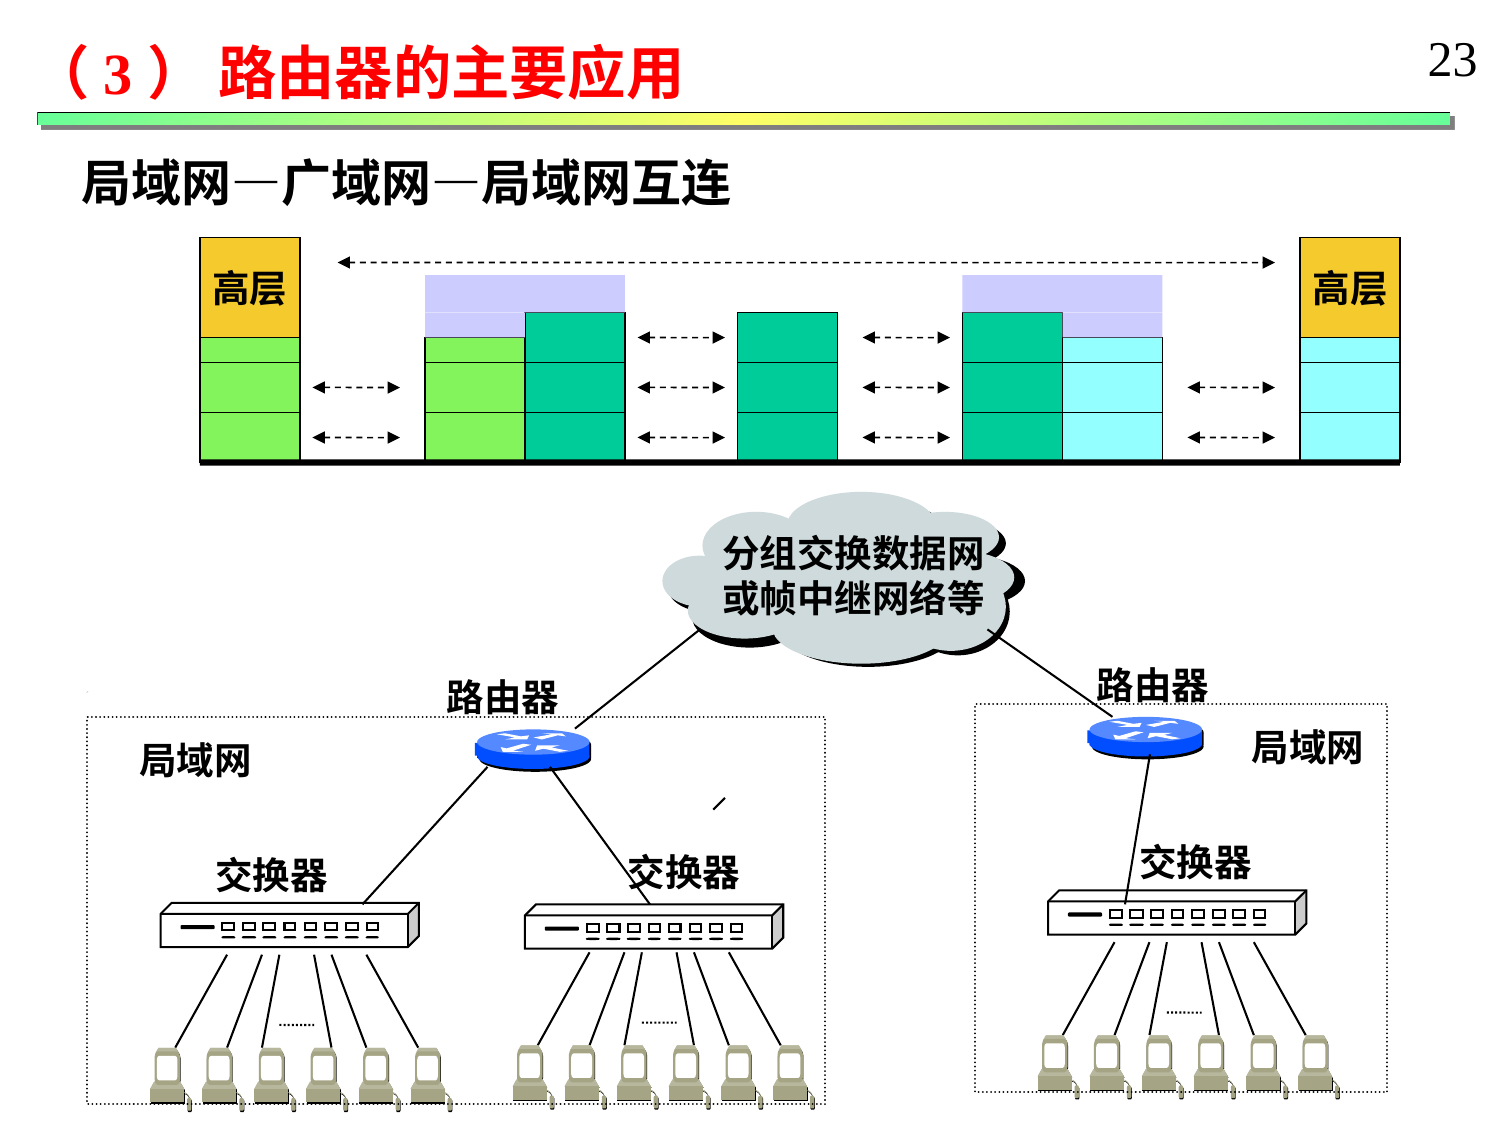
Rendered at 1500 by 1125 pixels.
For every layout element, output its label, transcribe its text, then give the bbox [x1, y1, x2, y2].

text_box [87, 491, 1388, 1113]
text_box [312, 381, 330, 394]
text_box [862, 381, 880, 394]
text_box [712, 381, 725, 394]
text_box [1062, 313, 1163, 338]
text_box （3） 路由器的主要应用 [16, 36, 700, 115]
text_box [1299, 338, 1400, 363]
text_box [525, 362, 625, 412]
text_box 高层 [1299, 237, 1400, 338]
text_box [200, 338, 300, 363]
text_box [1063, 338, 1163, 363]
text_box [712, 431, 725, 444]
text_box [1262, 381, 1276, 394]
text_box [862, 331, 880, 344]
text_box [1187, 381, 1205, 394]
text_box [425, 412, 525, 462]
text_box 高层 [200, 237, 300, 338]
text_box [1262, 431, 1276, 444]
text_box [425, 313, 525, 338]
text_box [1299, 363, 1400, 412]
text_box [425, 275, 625, 313]
text_box [525, 313, 625, 362]
text_box 局域网—广域网—局域网互连 [66, 151, 747, 220]
text_box [425, 338, 525, 363]
text_box [712, 331, 725, 344]
text_box [962, 412, 1063, 462]
text_box [937, 431, 950, 444]
text_box [637, 431, 655, 444]
text_box [737, 412, 838, 462]
text_box [937, 381, 950, 394]
text_box [387, 381, 400, 394]
text_box [425, 363, 525, 412]
text_box [525, 412, 625, 462]
text_box [200, 412, 300, 462]
text_box [1299, 412, 1400, 462]
text_box [737, 312, 838, 362]
text_box [962, 275, 1163, 313]
text_box [200, 363, 300, 412]
text_box [37, 112, 1450, 125]
text_box [337, 256, 355, 269]
text_box [637, 331, 655, 344]
text_box [637, 381, 655, 394]
text_box [862, 431, 880, 444]
text_box [1063, 412, 1163, 462]
text_box [312, 431, 330, 444]
text_box [1262, 256, 1276, 269]
text_box [1187, 431, 1205, 444]
text_box [962, 313, 1063, 362]
text_box [737, 362, 838, 412]
text_box [962, 362, 1063, 412]
text_box [937, 331, 950, 344]
text_box 23 [1412, 19, 1493, 94]
text_box [387, 431, 400, 444]
text_box [1063, 363, 1163, 412]
